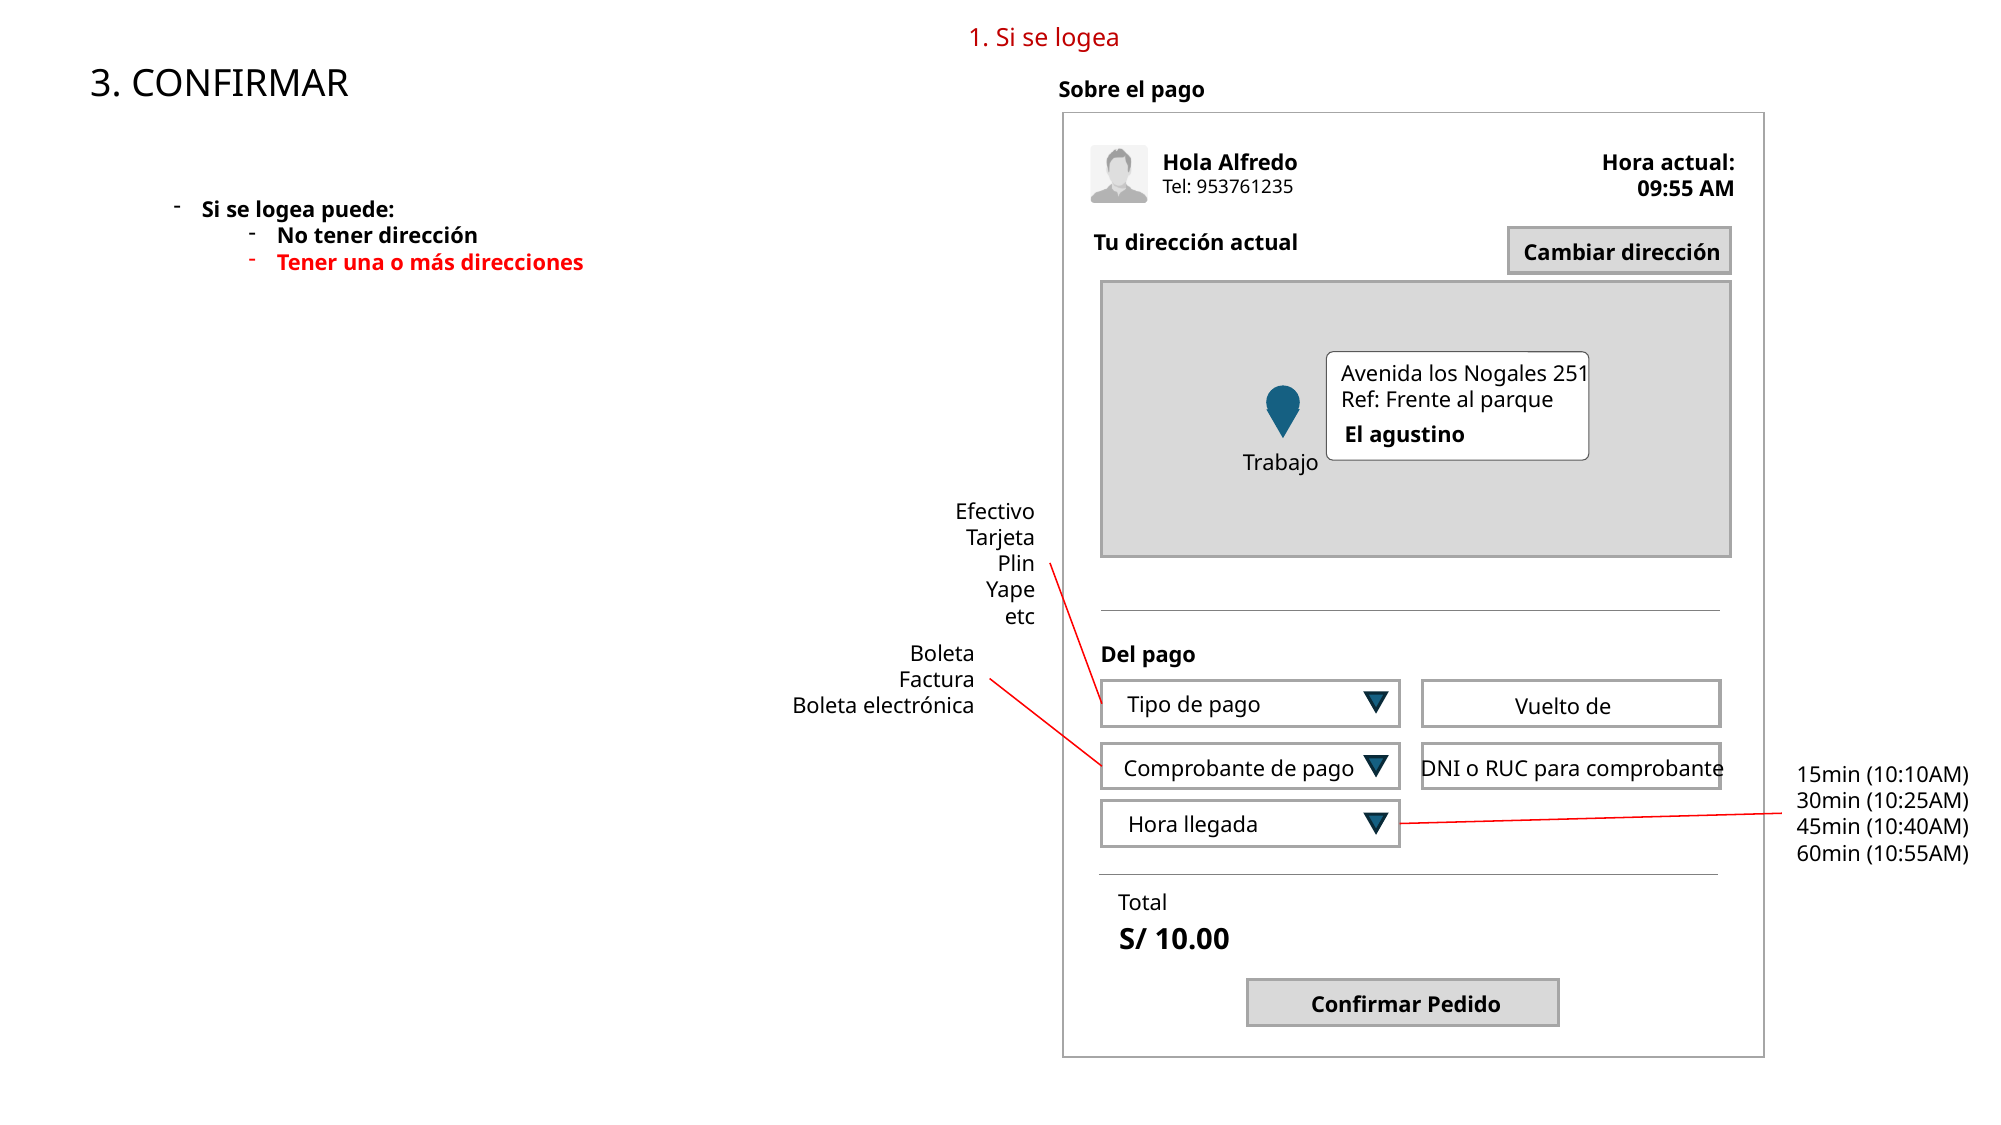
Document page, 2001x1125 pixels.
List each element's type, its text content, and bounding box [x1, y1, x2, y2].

text_box Total [1103, 881, 1183, 923]
text_box Tu dirección actual [1078, 221, 1314, 263]
text_box DNI o RUC para comprobante [1405, 747, 1740, 789]
text_box [1421, 742, 1722, 747]
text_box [1399, 813, 1788, 825]
text_box [1421, 679, 1722, 728]
text_box Confirmar Pedido [1296, 983, 1517, 1025]
text_box [1246, 978, 1560, 1027]
text_box Sobre el pago [1043, 67, 1220, 109]
text_box [1100, 280, 1732, 558]
text_box [1264, 383, 1302, 421]
text_box [1363, 755, 1389, 778]
text_box 3. CONFIRMAR [75, 51, 364, 112]
picture [1084, 143, 1153, 209]
text_box Del pago [1103, 633, 1211, 674]
text_box [1100, 742, 1401, 790]
text_box Boleta Factura Boleta electrónica [777, 631, 990, 726]
text_box [1103, 679, 1401, 728]
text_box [1048, 563, 1103, 678]
text_box [1507, 226, 1732, 275]
text_box [1062, 111, 1766, 1058]
text_box [1363, 691, 1389, 714]
text_box [1263, 407, 1303, 441]
text_box Hora actual: 09:55 AM [1586, 140, 1750, 208]
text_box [985, 678, 1103, 767]
text_box Hola Alfredo Tel: 953761235 [1147, 140, 1314, 205]
text_box S/ 10.00 [1104, 912, 1245, 963]
text_box 15min (10:10AM) 30min (10:25AM) 45min (10:40AM) 60min (10:55AM) [1781, 753, 1984, 874]
text_box Trabajo [1228, 441, 1334, 483]
text_box Cambiar dirección [1509, 230, 1736, 272]
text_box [1325, 351, 1598, 461]
text_box Vuelto de [1500, 684, 1627, 726]
text_box Si se logea puede: No tener dirección Tener una o más direcciones [159, 188, 696, 282]
text_box Efectivo Tarjeta Plin Yape etc [940, 489, 1050, 636]
text_box [1363, 812, 1389, 835]
text_box Comprobante de pago [1108, 747, 1370, 789]
text_box Tipo de pago [1112, 683, 1276, 725]
text_box [1100, 799, 1401, 848]
text_box Hora llegada [1113, 803, 1274, 845]
text_box 1. Si se logea [953, 13, 1136, 59]
